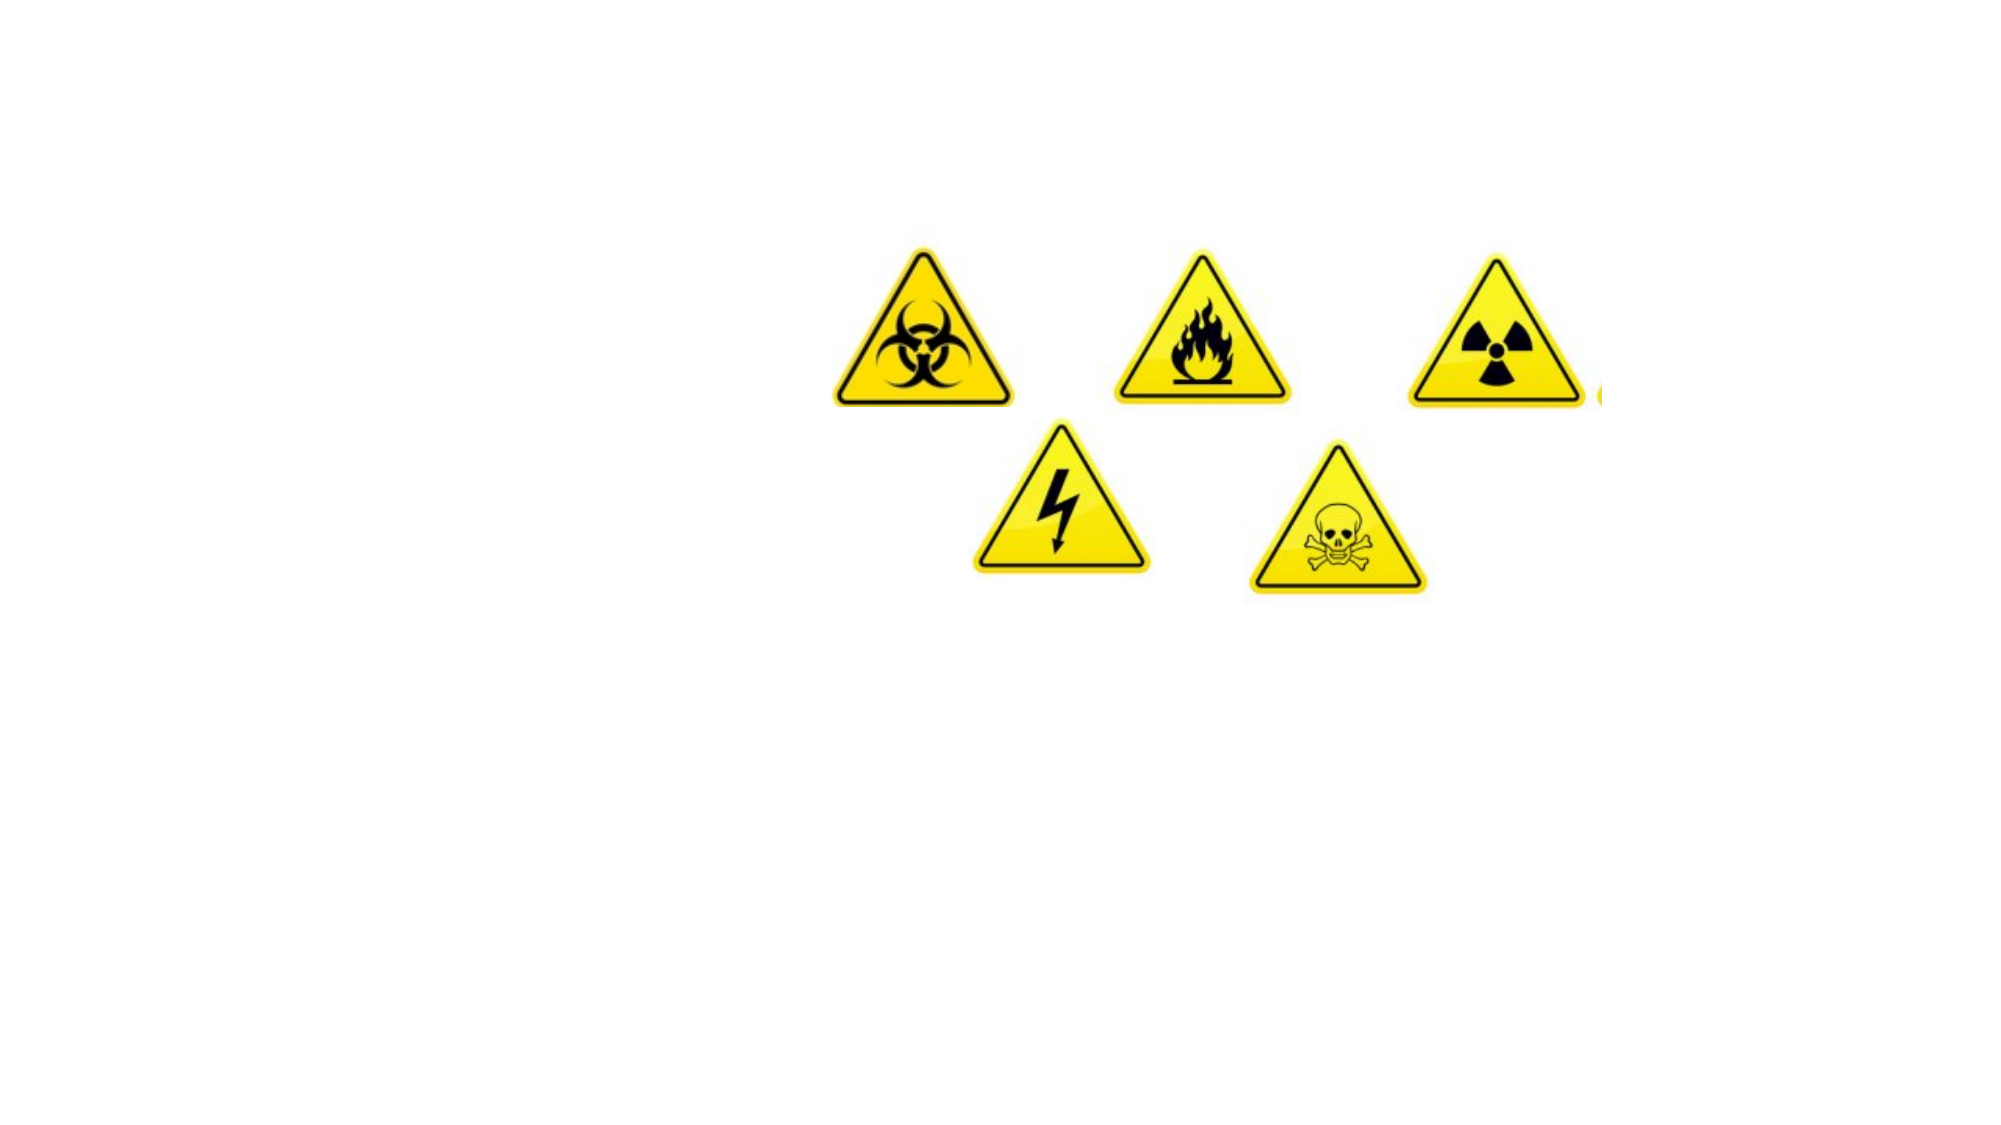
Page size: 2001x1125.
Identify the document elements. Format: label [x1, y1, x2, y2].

picture [831, 213, 1025, 407]
picture [966, 241, 1603, 609]
